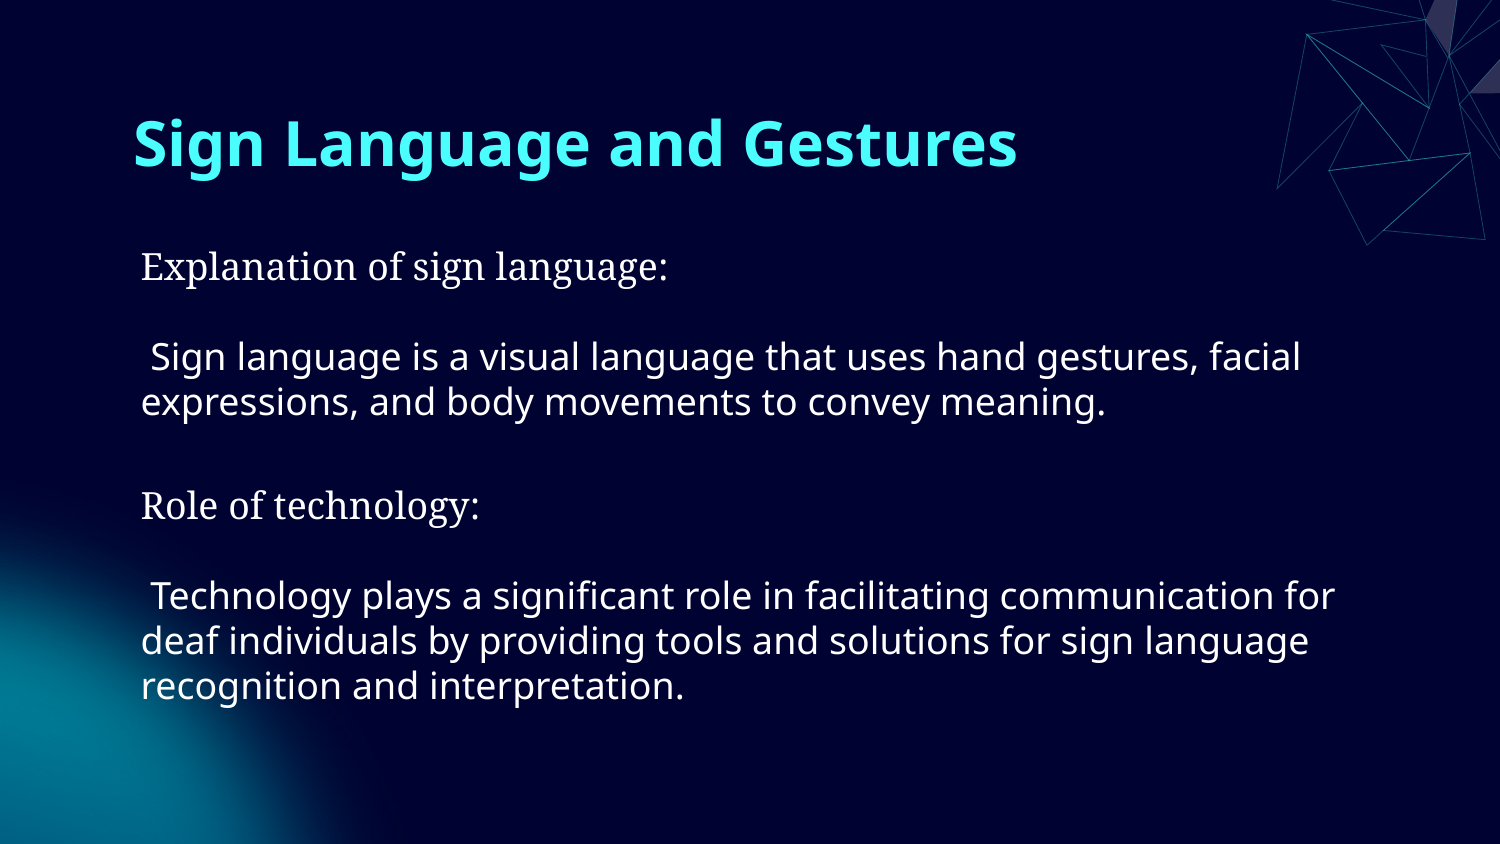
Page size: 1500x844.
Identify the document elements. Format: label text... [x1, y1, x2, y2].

subtitle Explanation of sign language: Sign language is a visual language that uses hand gestures, facial expressions, and body movements to convey meaning. [125, 222, 1374, 444]
text_box Role of technology: Technology plays a significant role in facilitating communication for deaf individuals by providing tools and solutions for sign language recognition and interpretation. [125, 483, 1374, 706]
title Sign Language and Gestures [118, 88, 1382, 183]
